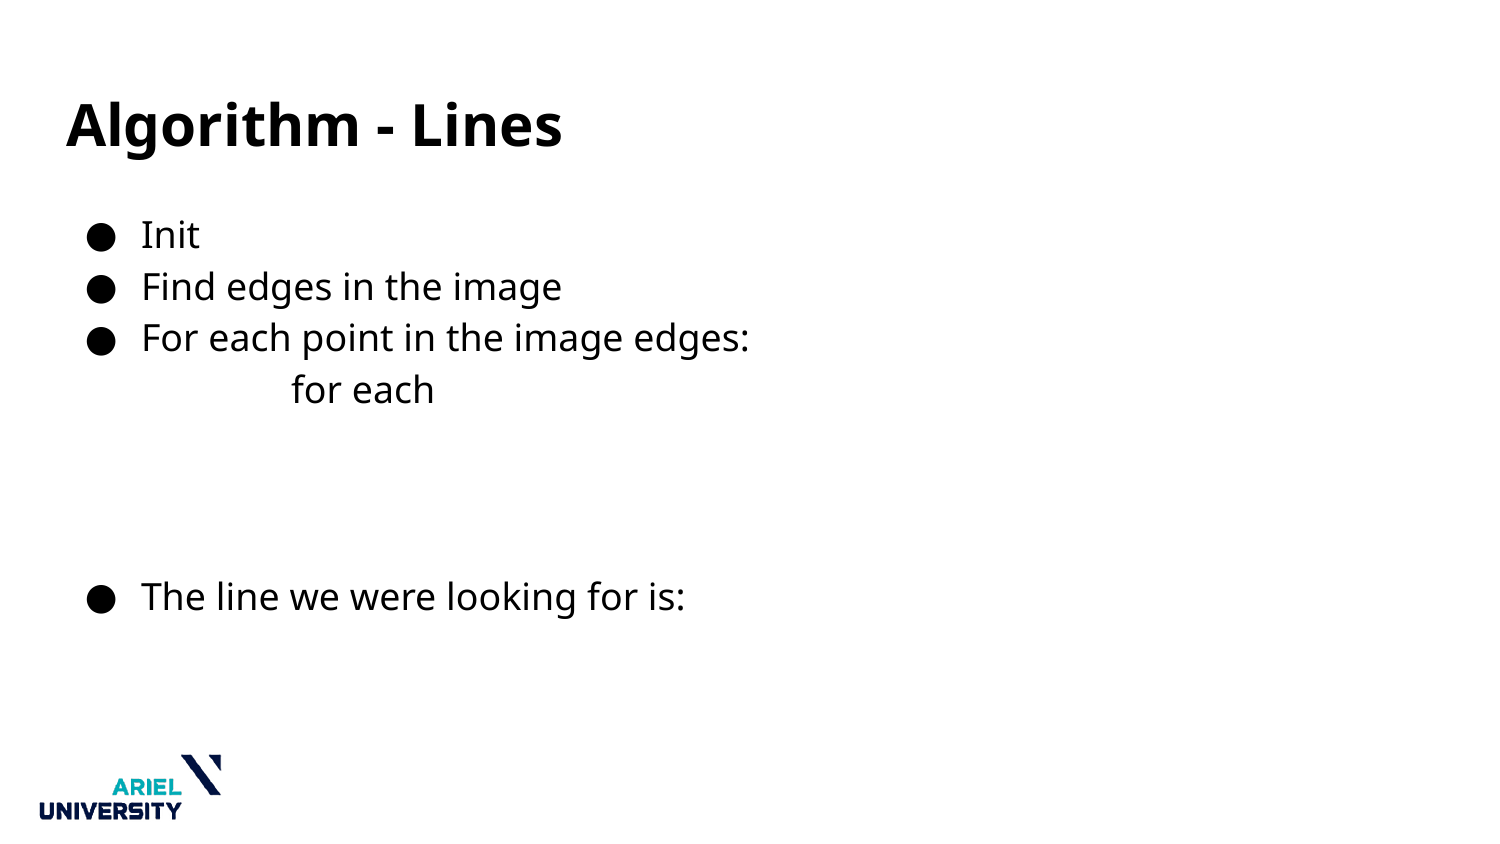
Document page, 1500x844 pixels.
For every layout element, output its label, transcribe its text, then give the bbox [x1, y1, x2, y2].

title Algorithm - Lines [51, 72, 1449, 167]
picture [14, 743, 246, 830]
